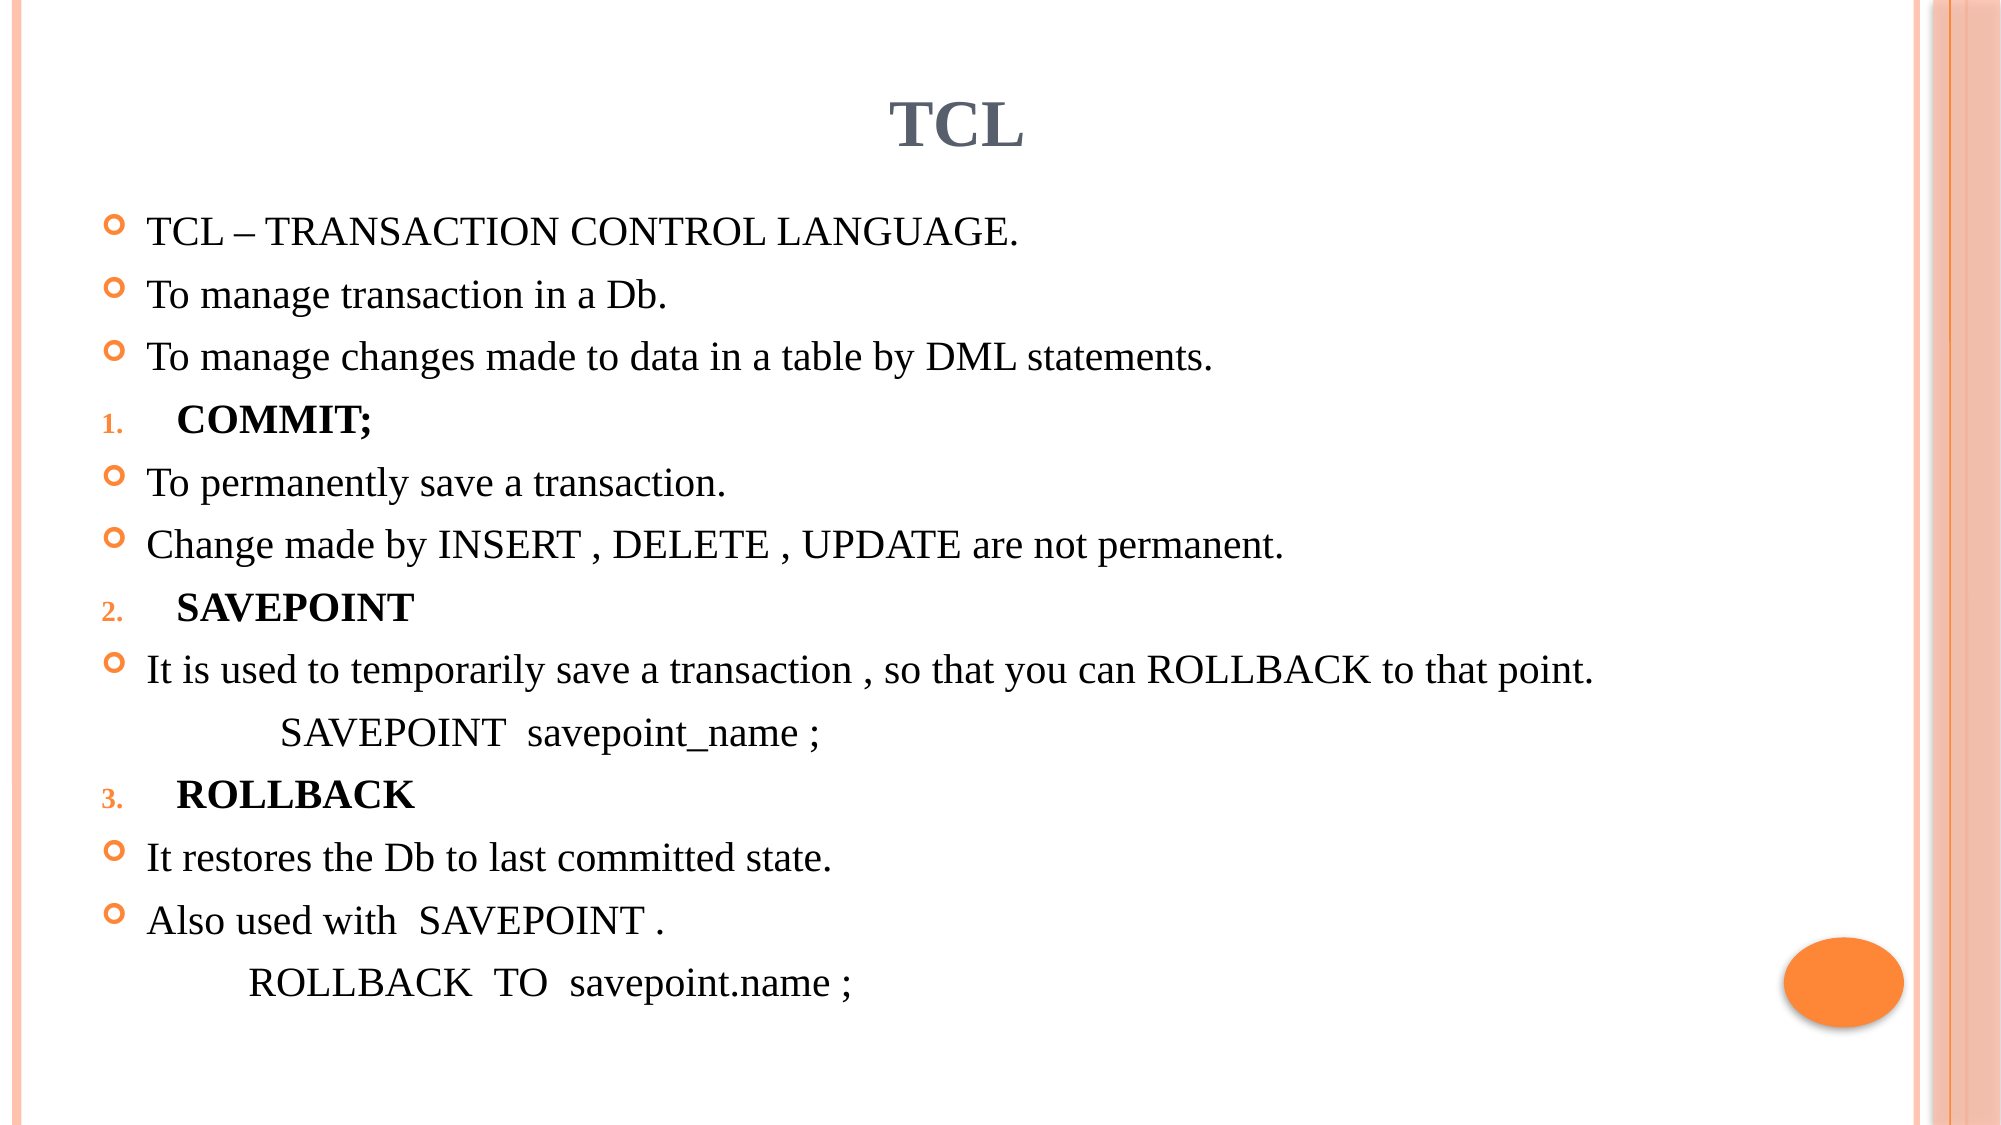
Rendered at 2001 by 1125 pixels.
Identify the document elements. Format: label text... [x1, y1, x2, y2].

title TCL [137, 59, 1863, 167]
list TCL – TRANSACTION CONTROL LANGUAGE. To manage transaction in a Db. To manage changes made to data in a table by DML statements. COMMIT; To permanently save a transaction. Change made by INSERT , DELETE , UPDATE are not permanent. SAVEPOINT It is used to temporarily save a transaction , so that you can ROLLBACK to that point. SAVEPOINT savepoint_name ; ROLLBACK It restores the Db to last committed state. Also used with SAVEPOINT . ROLLBACK TO savepoint.name ; [86, 196, 1923, 1074]
